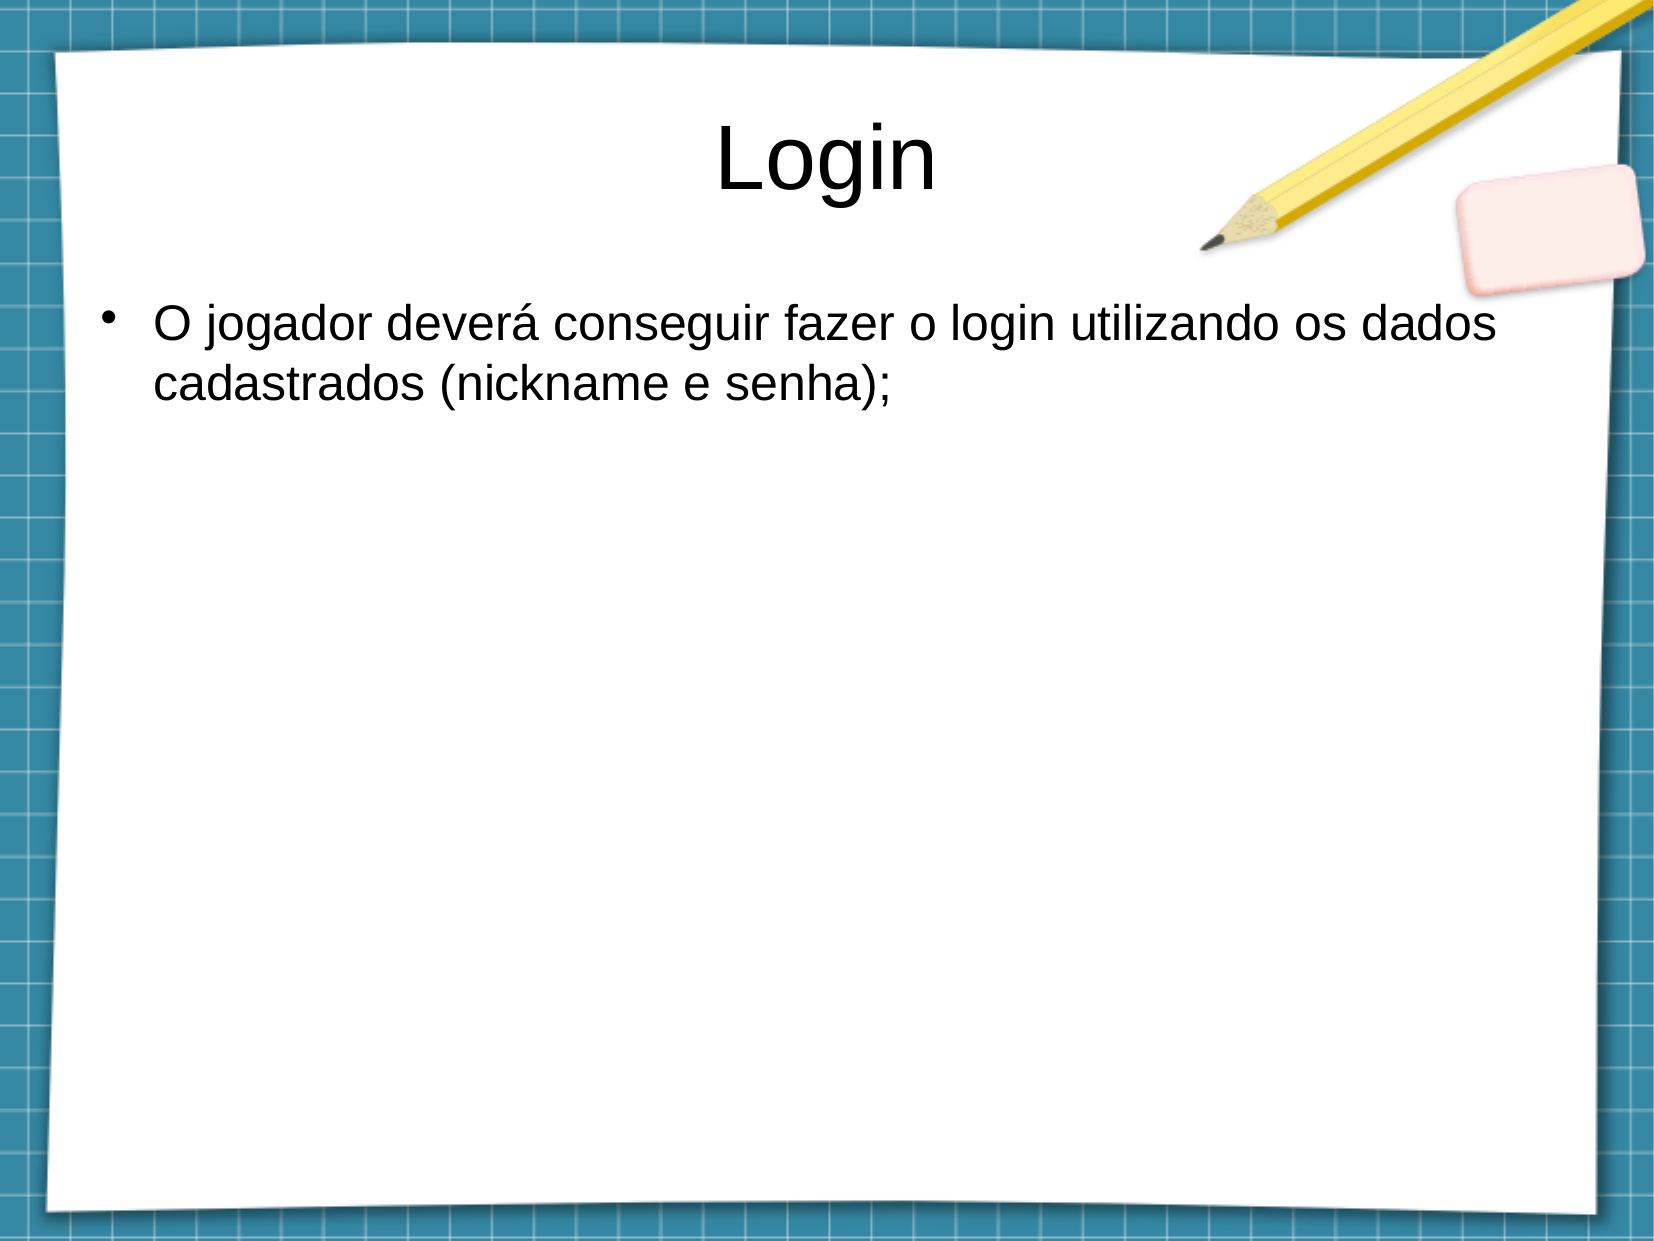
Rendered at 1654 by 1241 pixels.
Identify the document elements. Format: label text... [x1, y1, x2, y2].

picture [0, 0, 1654, 1241]
text_box Login [82, 49, 1571, 257]
text_box O jogador deverá conseguir fazer o login utilizando os dados cadastrados (nickname e senha); [82, 290, 1571, 1010]
